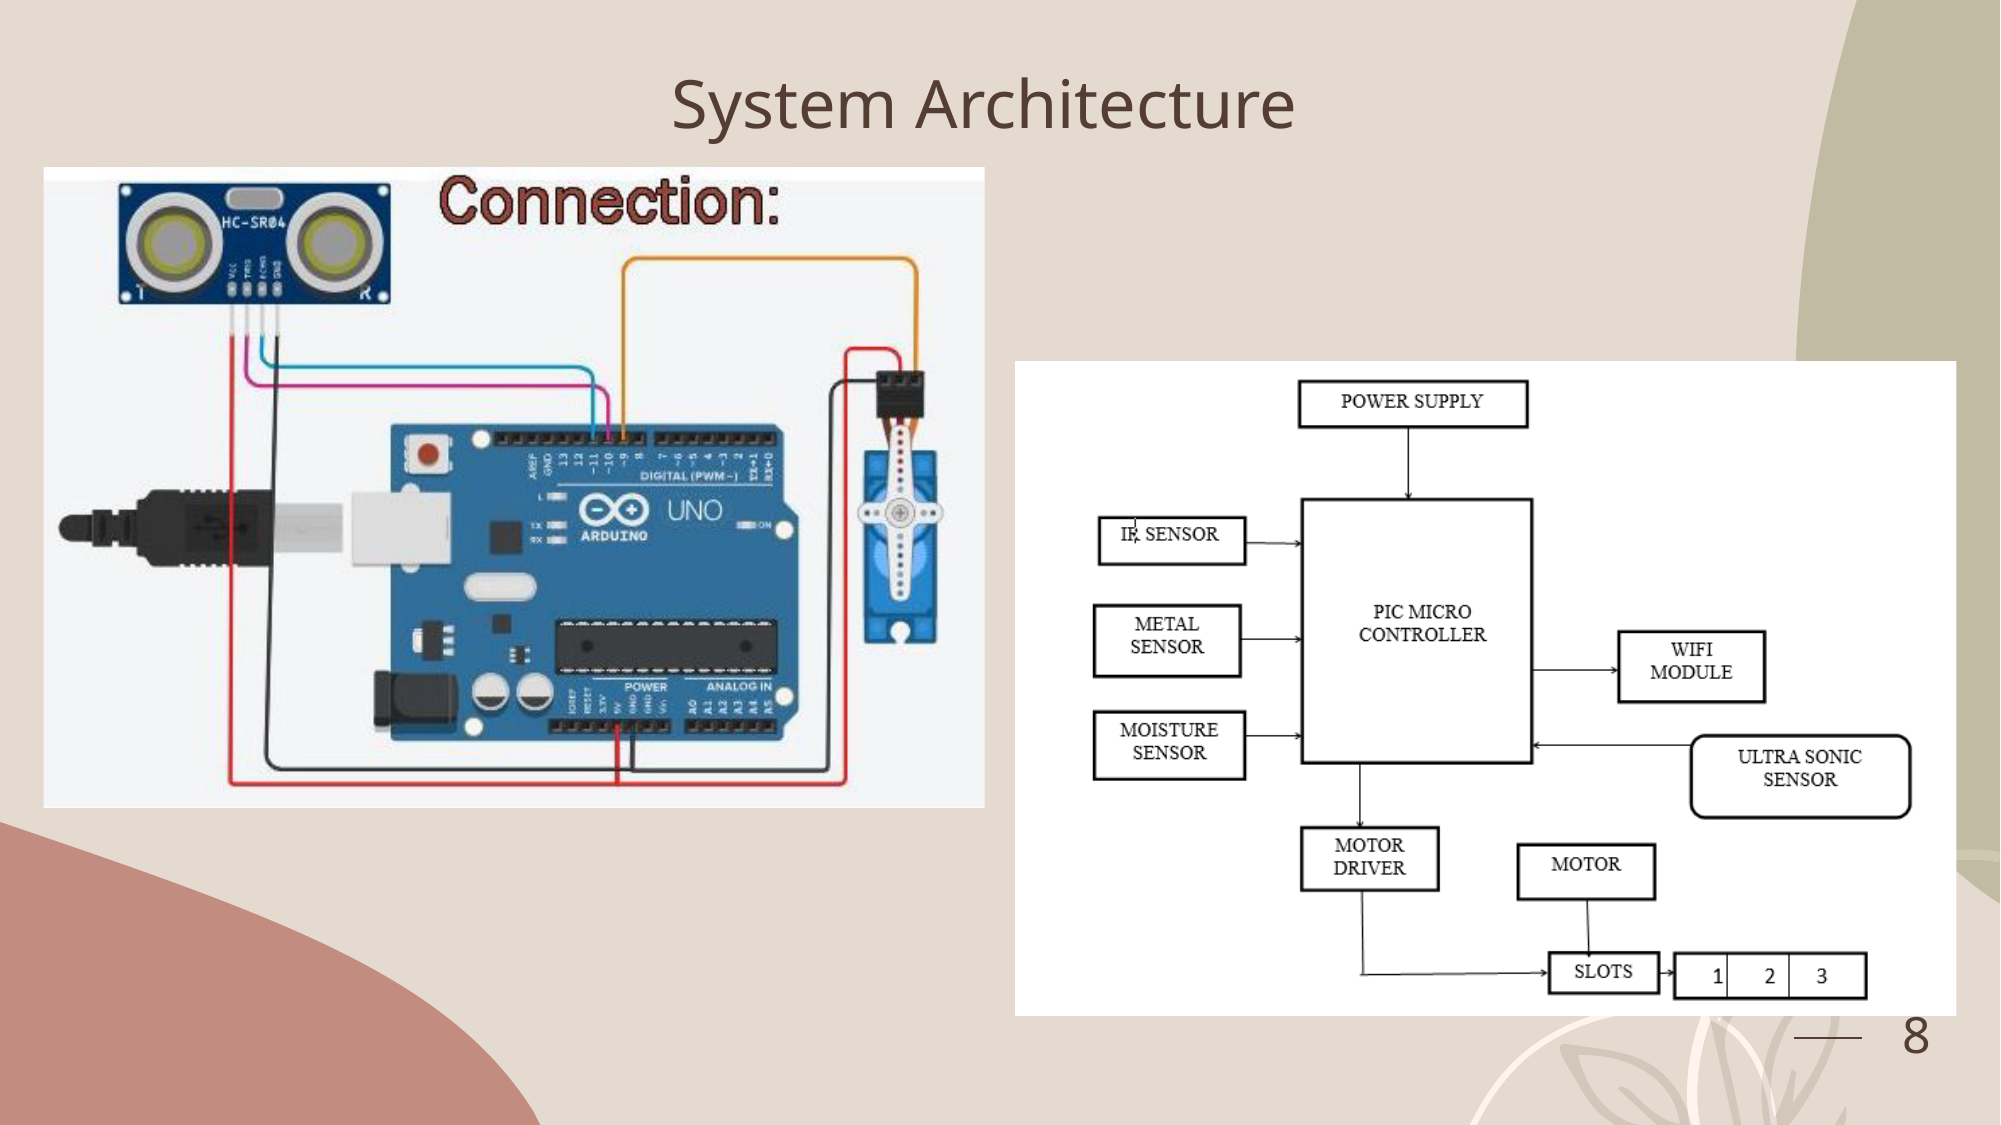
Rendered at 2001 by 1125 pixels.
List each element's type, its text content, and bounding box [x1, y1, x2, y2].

picture [43, 167, 985, 808]
picture [1015, 361, 1957, 1016]
title System Architecture [366, 0, 1603, 150]
slide_number 8 [1862, 964, 1971, 1112]
